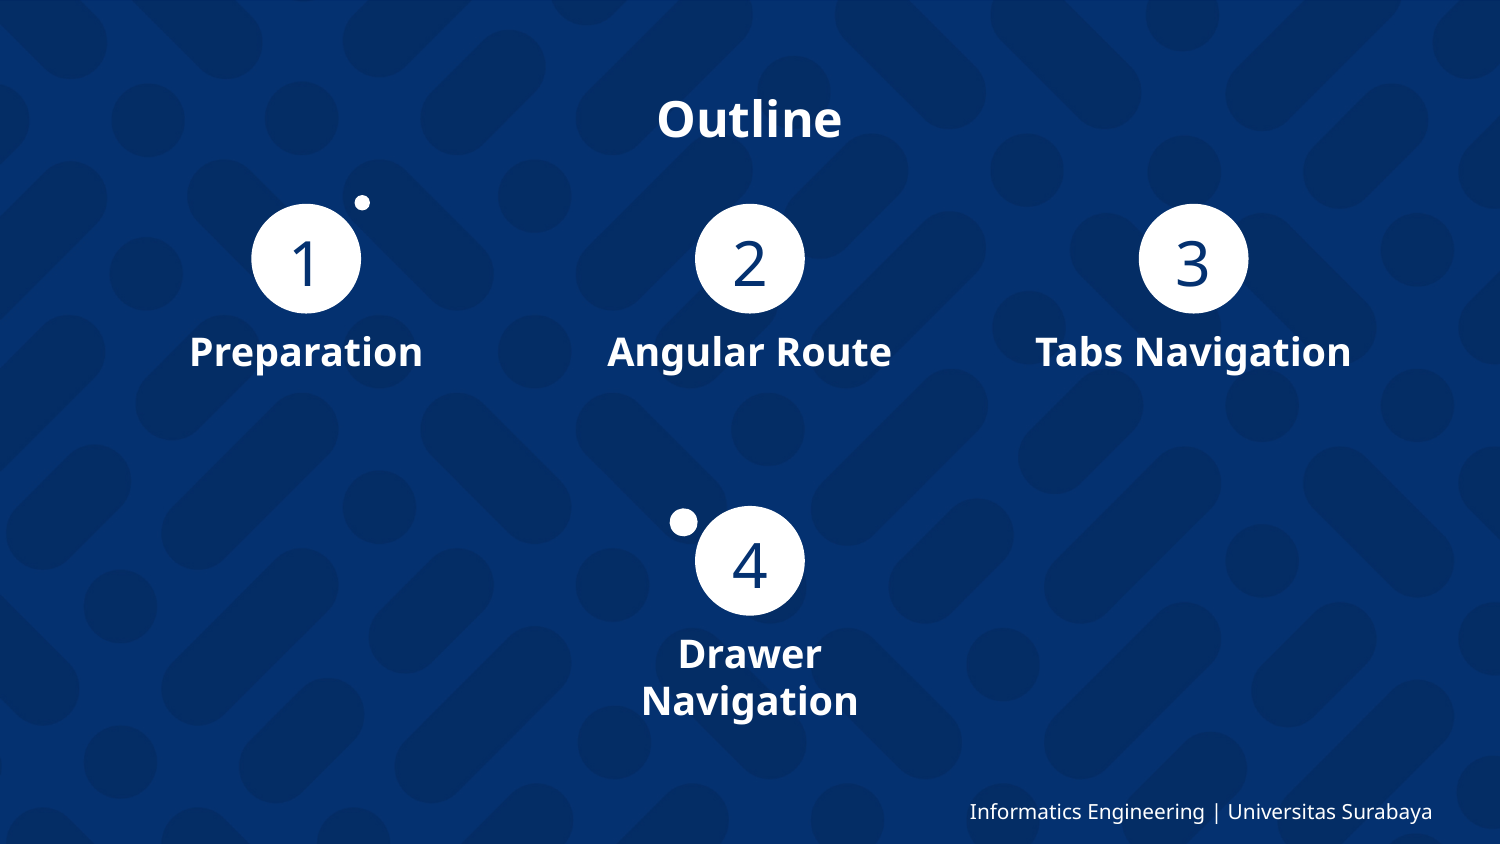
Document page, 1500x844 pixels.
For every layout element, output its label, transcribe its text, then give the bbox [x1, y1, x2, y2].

title 4 [695, 505, 805, 616]
subtitle Preparation [107, 311, 505, 381]
text_box Informatics Engineering | Universitas Surabaya [953, 791, 1448, 828]
title Outline [51, 72, 1449, 167]
text_box [669, 508, 698, 537]
title 3 [1138, 203, 1249, 314]
subtitle Drawer Navigation [551, 613, 949, 683]
picture [0, 0, 1500, 844]
subtitle Angular Route [551, 311, 949, 381]
title 2 [695, 203, 805, 314]
text_box [354, 195, 370, 211]
title 1 [251, 203, 362, 314]
subtitle Tabs Navigation [995, 311, 1393, 381]
